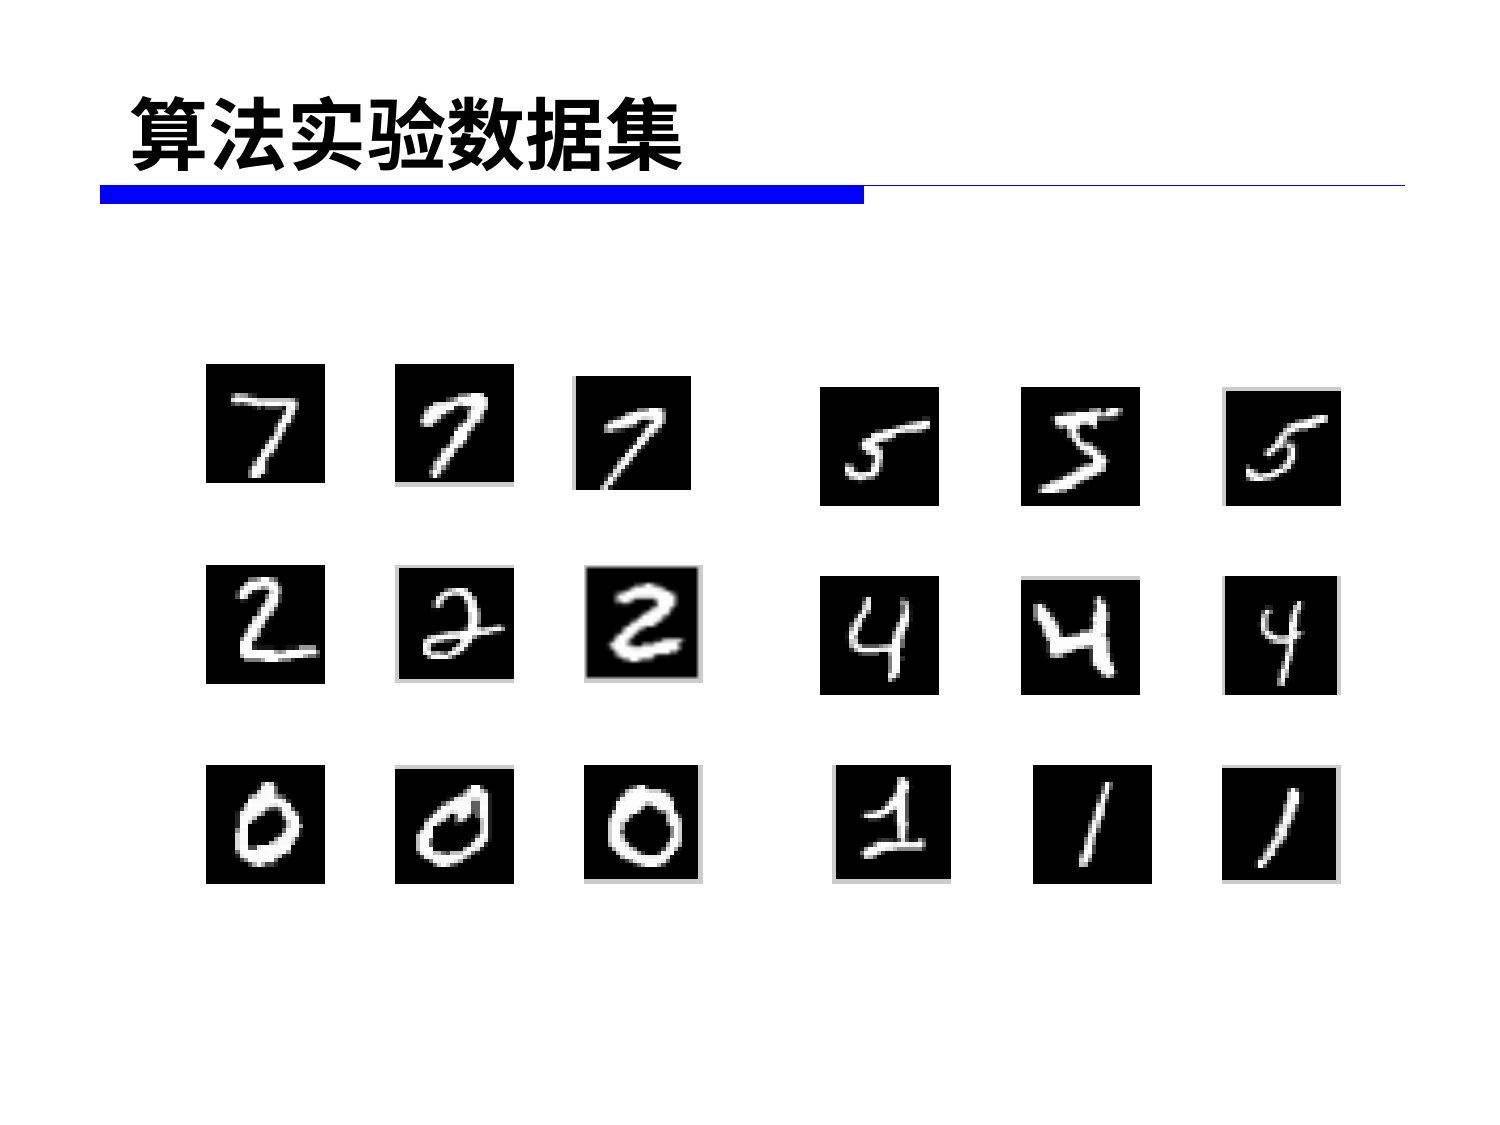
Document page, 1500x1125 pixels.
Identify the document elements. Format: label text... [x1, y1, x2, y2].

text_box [395, 765, 514, 885]
title 算法实验数据集 [114, 0, 1415, 188]
picture [206, 765, 326, 885]
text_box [1222, 387, 1341, 506]
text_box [1222, 765, 1341, 885]
picture [820, 576, 940, 696]
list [1021, 387, 1140, 506]
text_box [820, 387, 939, 506]
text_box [572, 375, 692, 491]
picture [206, 363, 325, 483]
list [395, 564, 514, 684]
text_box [584, 564, 703, 684]
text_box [832, 765, 951, 885]
picture [1033, 765, 1152, 885]
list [1021, 576, 1140, 695]
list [395, 363, 514, 487]
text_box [1222, 576, 1341, 695]
picture [206, 564, 325, 684]
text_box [584, 765, 703, 885]
